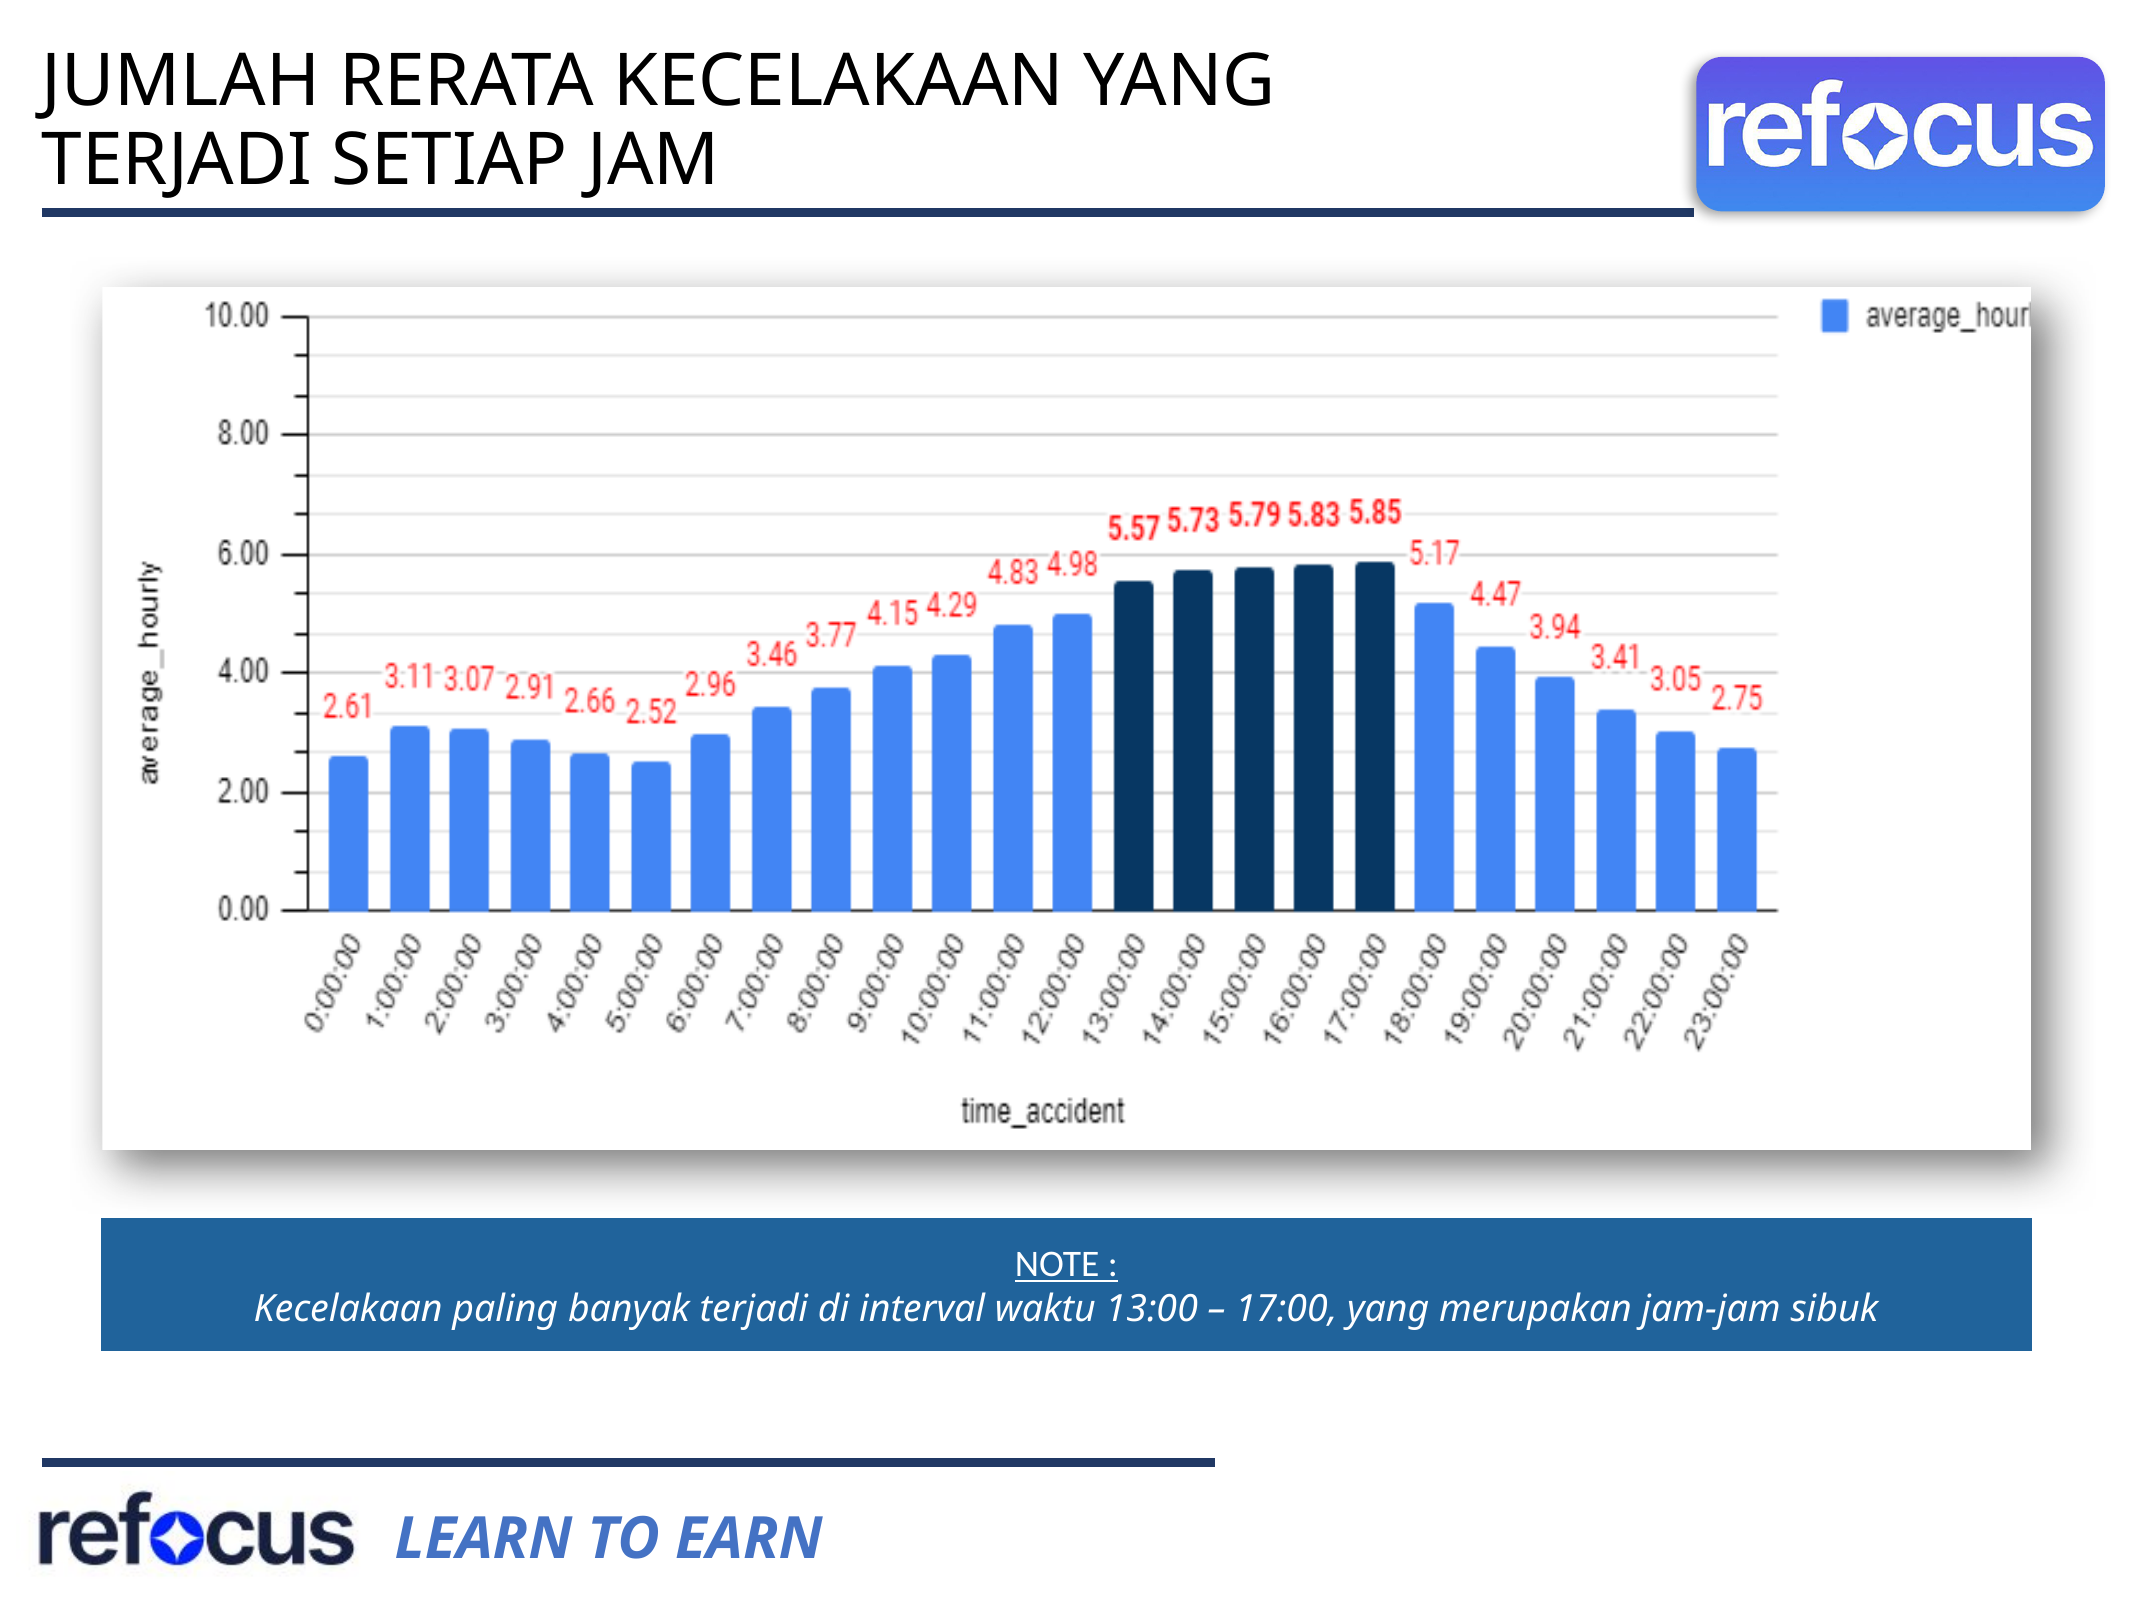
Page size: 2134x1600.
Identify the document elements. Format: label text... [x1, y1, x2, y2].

title JUMLAH RERATA KECELAKAAN YANG TERJADI SETIAP JAM [41, 42, 1557, 176]
picture [102, 287, 2031, 1150]
text_box NOTE : Kecelakaan paling banyak terjadi di interval waktu 13:00 – 17:00, yang merupakan jam-jam sibuk [101, 1218, 2032, 1351]
picture [1696, 56, 2105, 212]
picture [16, 1471, 380, 1600]
